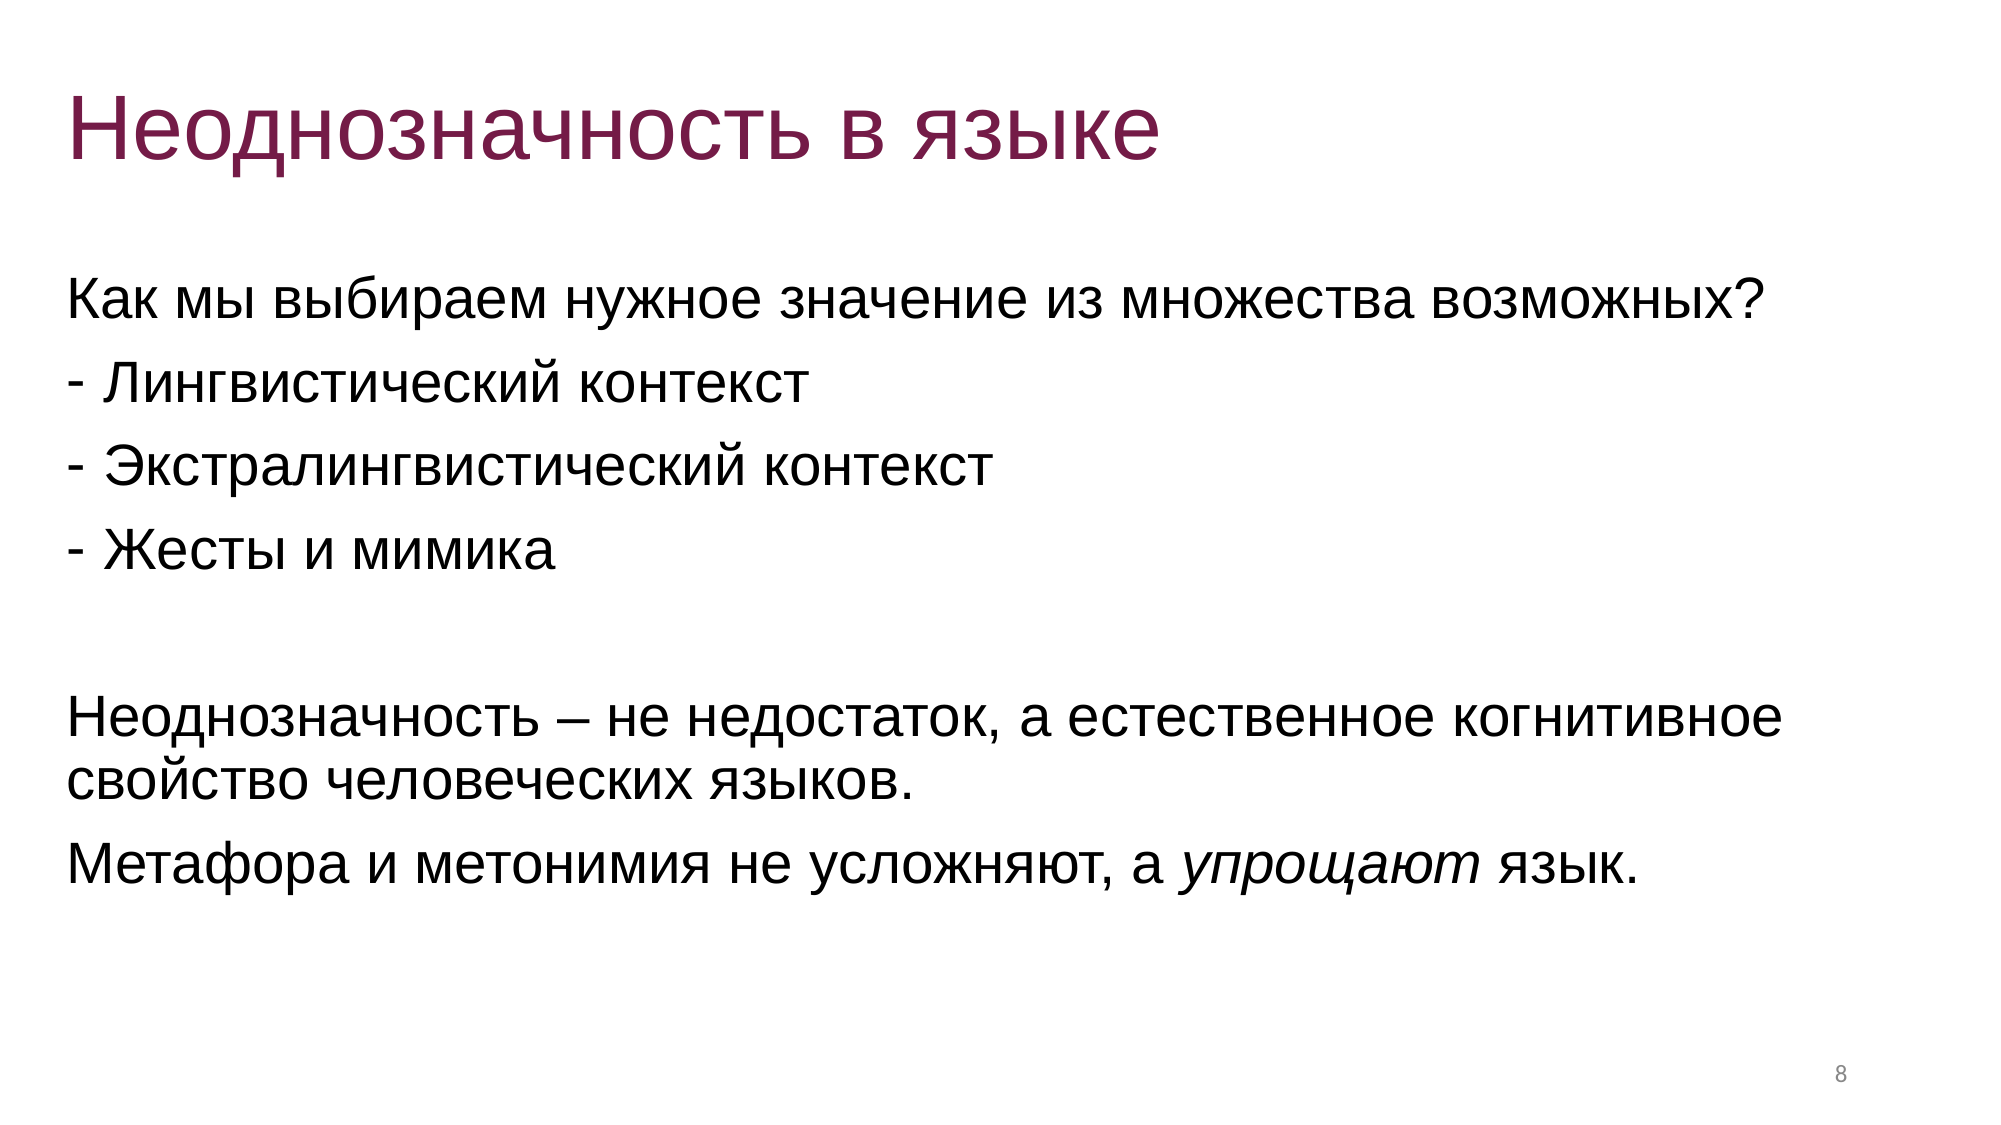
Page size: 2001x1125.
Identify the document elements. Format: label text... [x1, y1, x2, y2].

slide_number ‹#› [1412, 1042, 1863, 1103]
title Неоднозначность в языке [51, 57, 1777, 202]
list Как мы выбираем нужное значение из множества возможных? Лингвистический контекст Экстралингвистический контекст Жесты и мимика Неоднозначность – не недостаток, а естественное когнитивное свойство человеческих языков. Метафора и метонимия не усложняют, а упрощают язык. [51, 260, 1972, 952]
